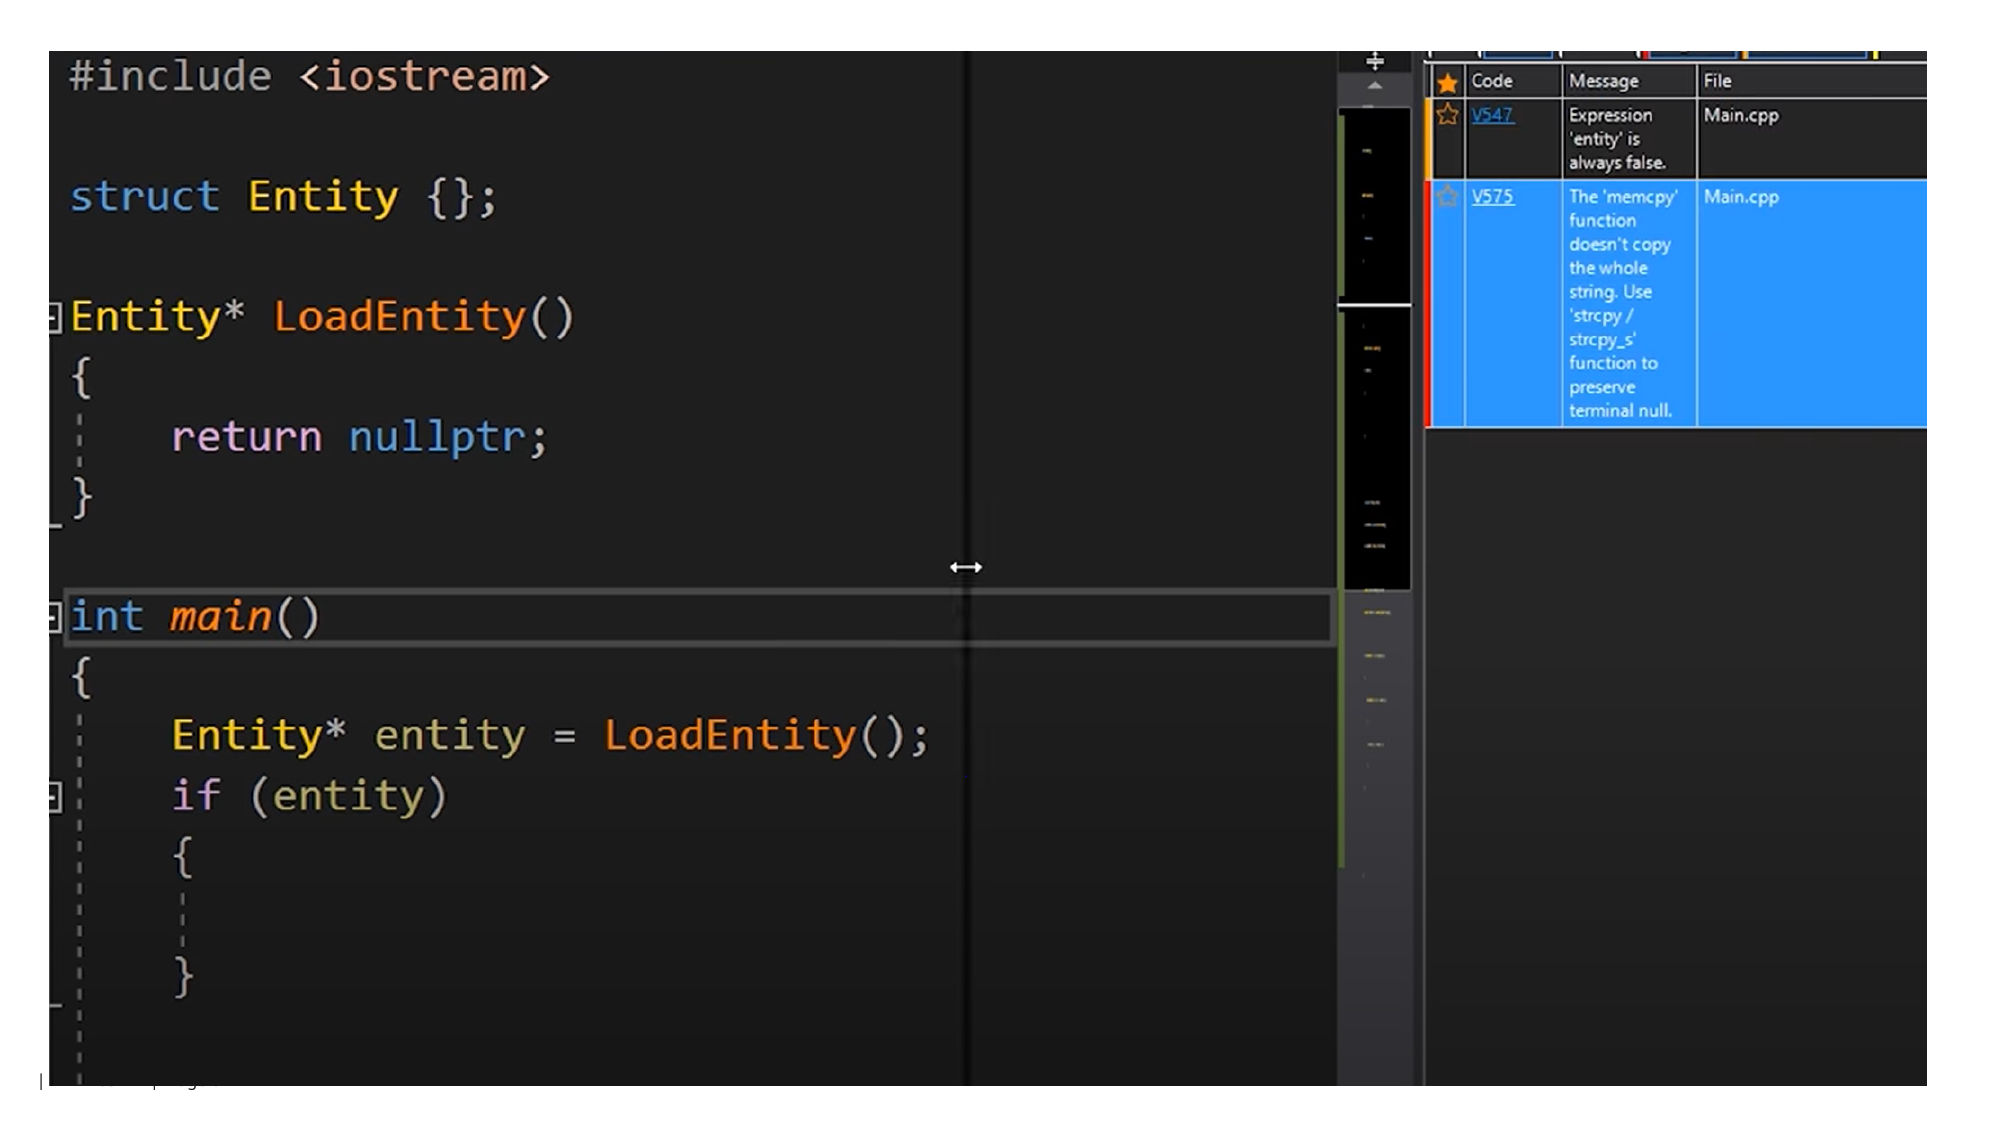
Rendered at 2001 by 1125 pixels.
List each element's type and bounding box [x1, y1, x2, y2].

list [49, 50, 1927, 1086]
